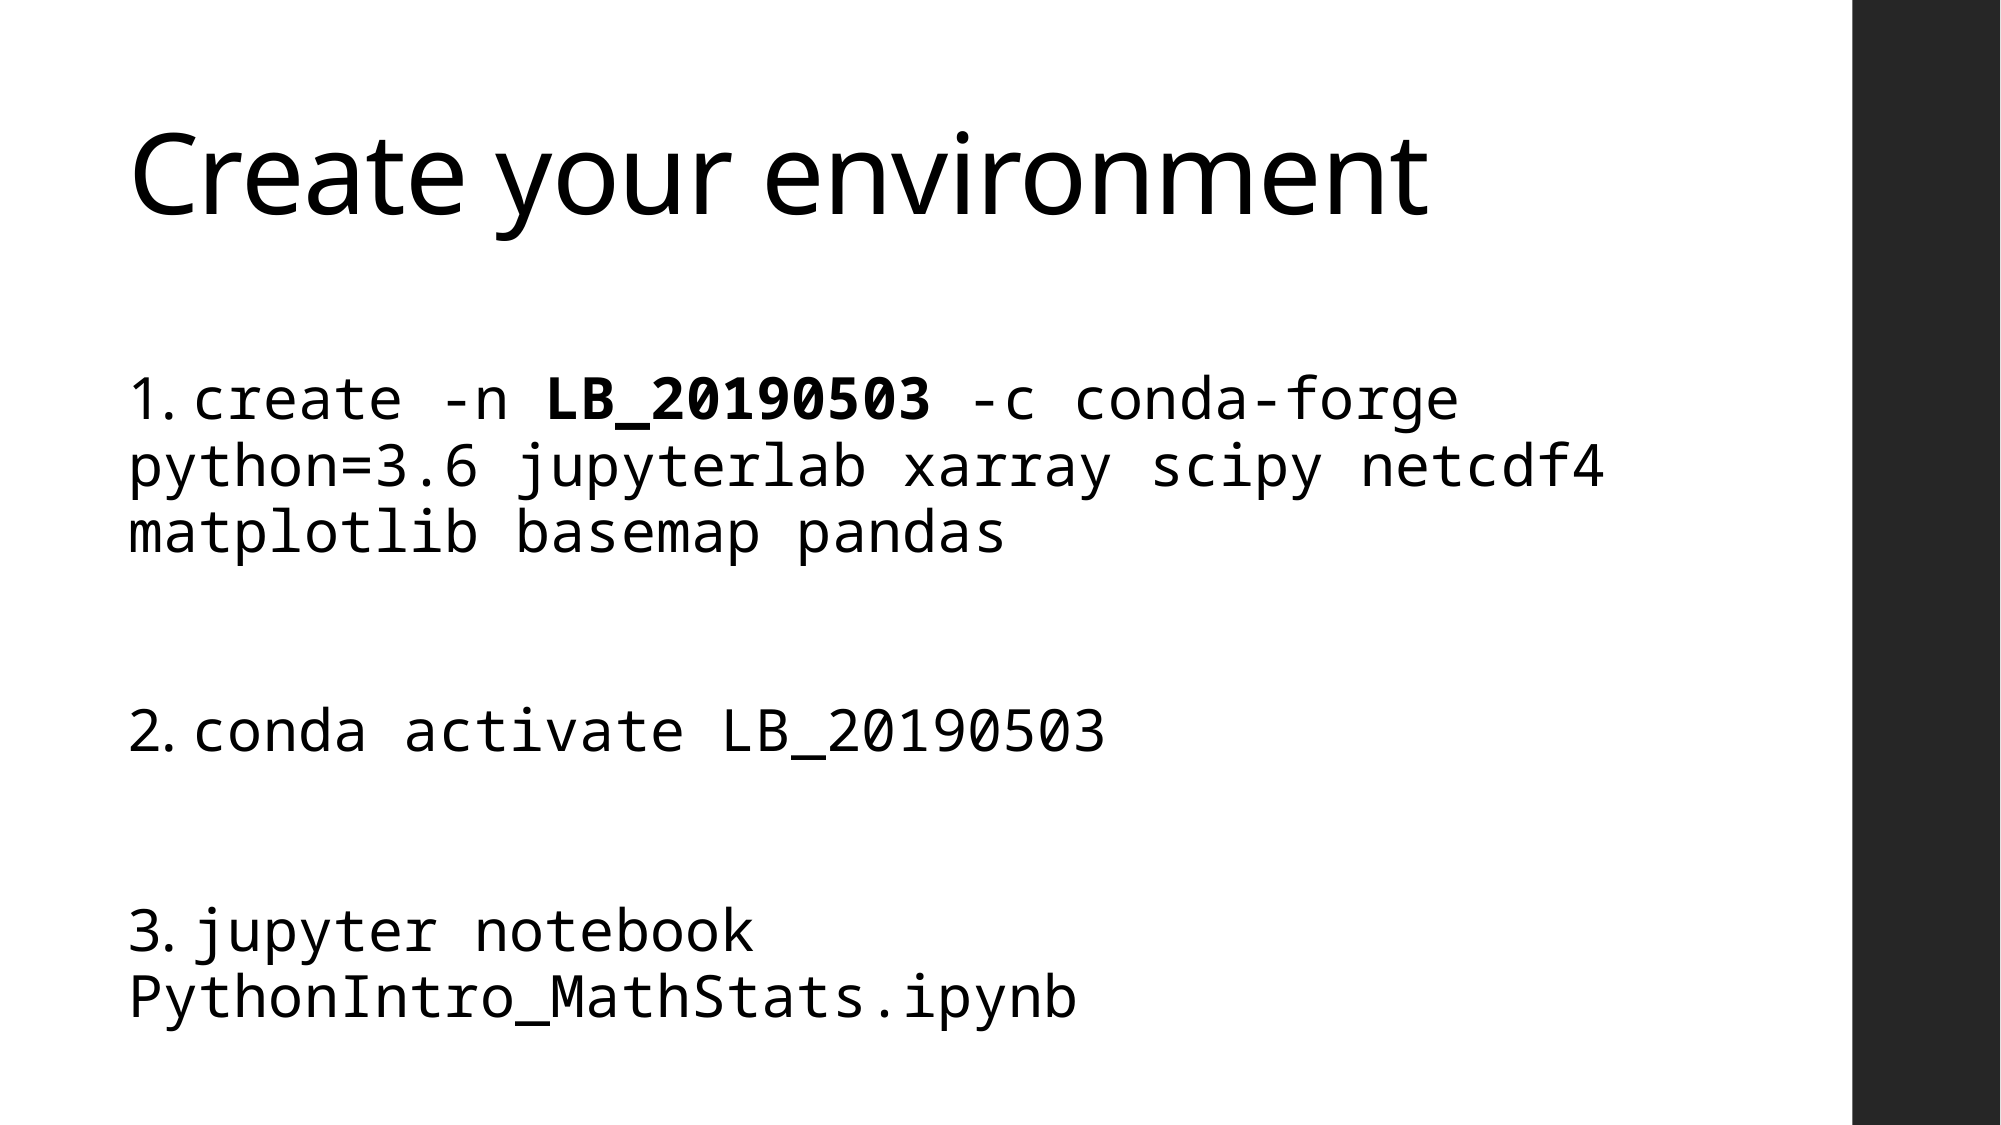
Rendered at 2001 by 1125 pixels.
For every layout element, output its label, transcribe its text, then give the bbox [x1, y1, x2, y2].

list 1. create -n LB_20190503 -c conda-forge python=3.6 jupyterlab xarray scipy netcdf4 matplotlib basemap pandas 2. conda activate LB_20190503 3. jupyter notebook PythonIntro_MathStats.ipynb [113, 359, 1749, 1073]
title Create your environment [113, 28, 1703, 247]
